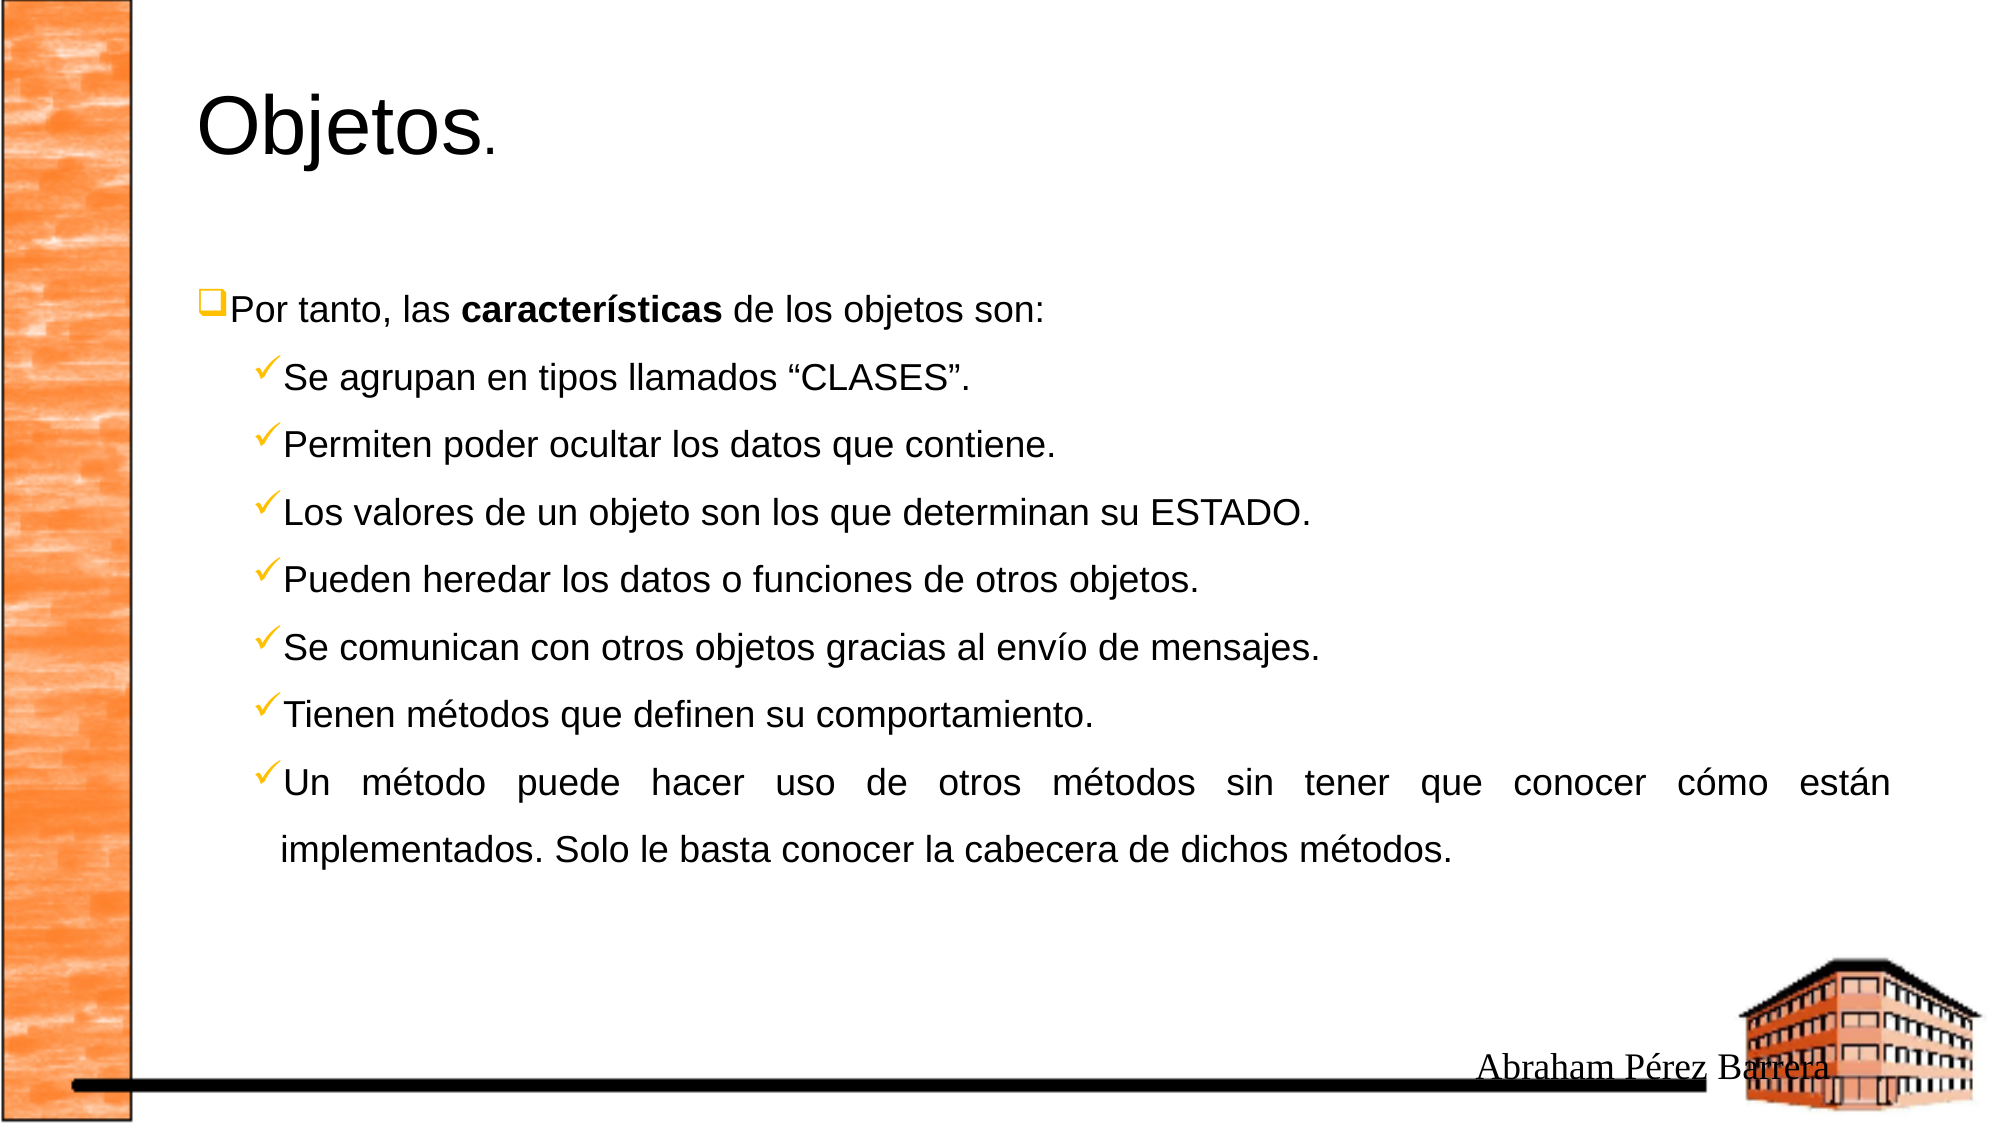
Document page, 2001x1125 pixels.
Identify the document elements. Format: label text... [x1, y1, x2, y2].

list Por tanto, las características de los objetos son: Se agrupan en tipos llamados “CLASES”. Permiten poder ocultar los datos que contiene. Los valores de un objeto son los que determinan su ESTADO. Pueden heredar los datos o funciones de otros objetos. Se comunican con otros objetos gracias al envío de mensajes. Tienen métodos que definen su comportamiento. Un método puede hacer uso de otros métodos sin tener que conocer cómo están implementados. Solo le basta conocer la cabecera de dichos métodos. [181, 255, 1906, 970]
title Objetos. [181, 19, 1906, 237]
picture [0, 0, 2001, 1125]
